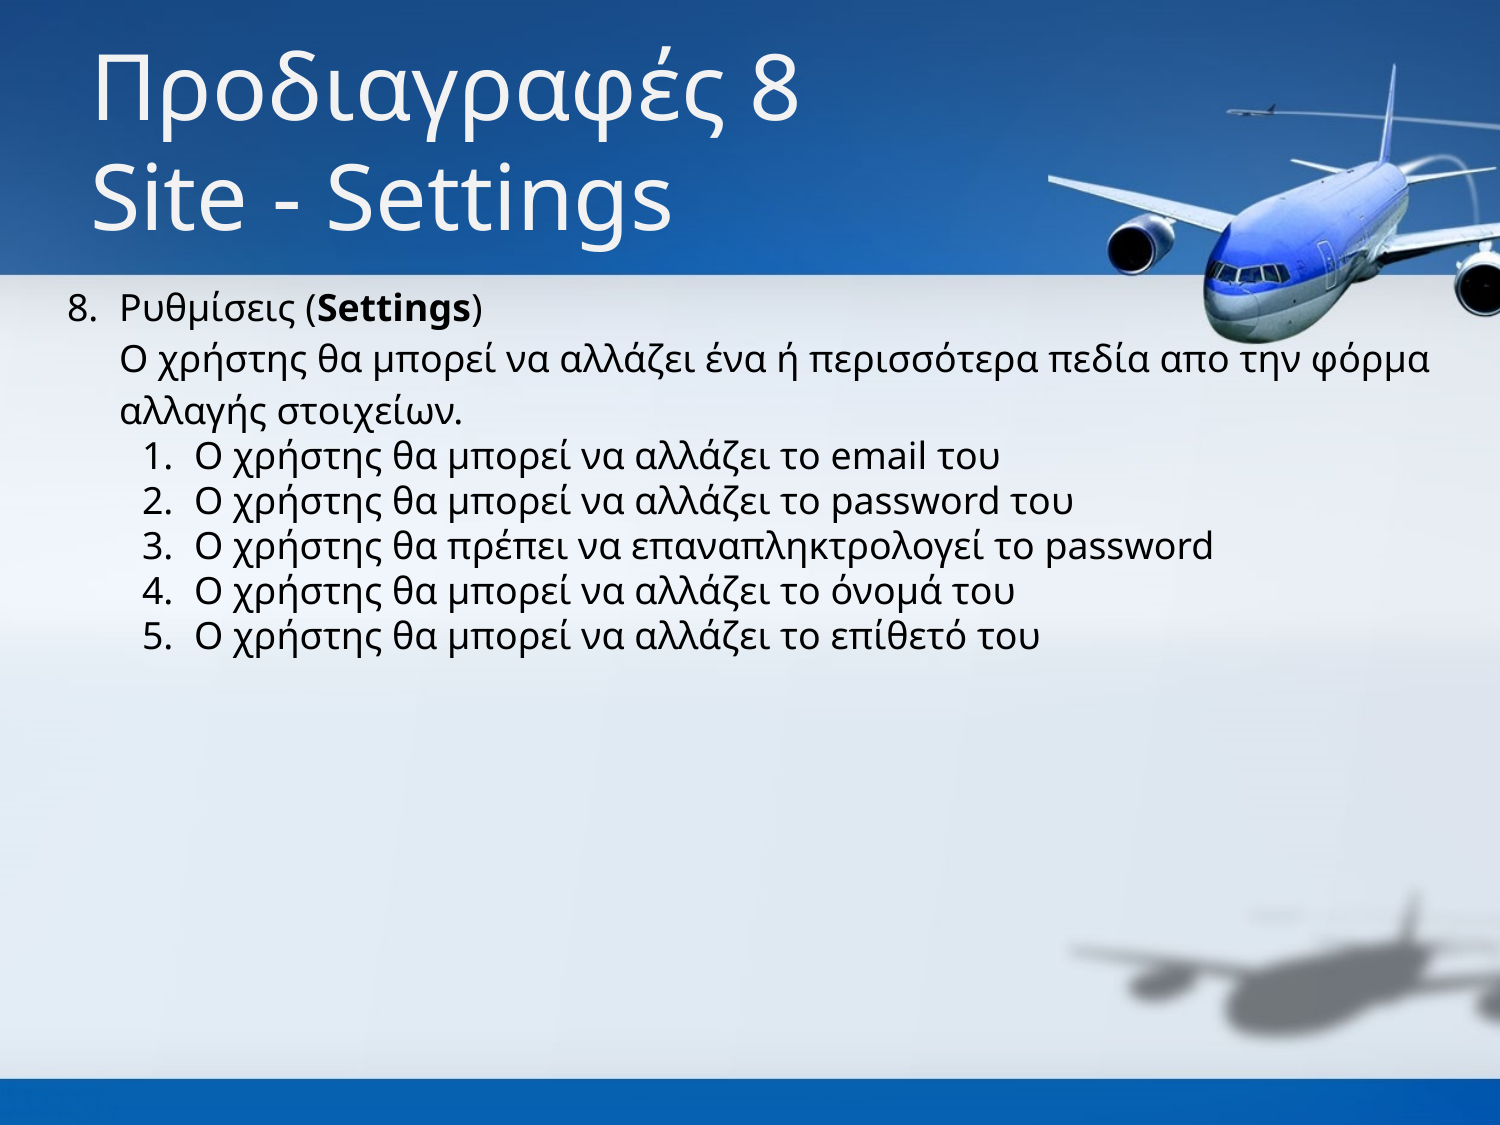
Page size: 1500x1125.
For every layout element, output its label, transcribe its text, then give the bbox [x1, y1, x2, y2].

title Προδιαγραφές 8 Site - Settings [75, 45, 1425, 233]
picture [0, 0, 1500, 1125]
text_box Ρυθμίσεις (Settings) Ο χρήστης θα μπορεί να αλλάζει ένα ή περισσότερα πεδία απο την φόρμα αλλαγής στοιχείων. Ο χρήστης θα μπορεί να αλλάζει το email του Ο χρήστης θα μπορεί να αλλάζει το password του Ο χρήστης θα πρέπει να επαναπληκτρολογεί το password Ο χρήστης θα μπορεί να αλλάζει το όνομά του Ο χρήστης θα μπορεί να αλλάζει το επίθετό του [29, 269, 1483, 665]
